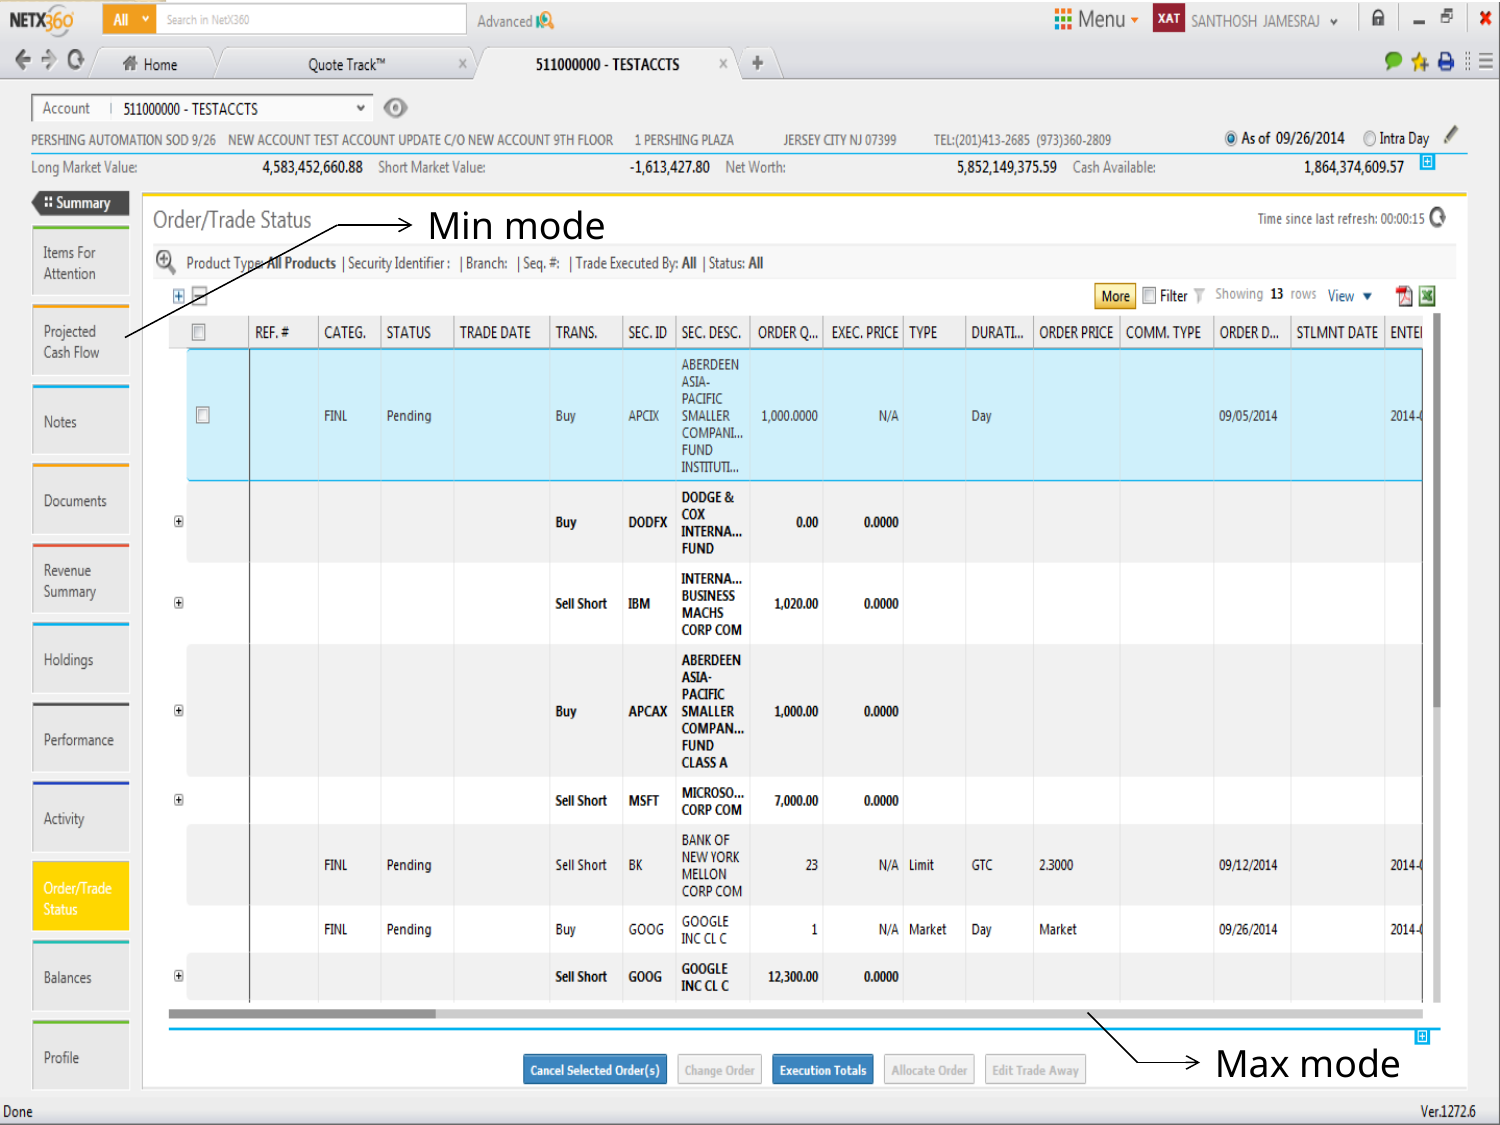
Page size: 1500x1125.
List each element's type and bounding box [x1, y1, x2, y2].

text_box [1087, 1012, 1138, 1063]
picture [0, 1, 1500, 1125]
text_box [124, 224, 338, 338]
